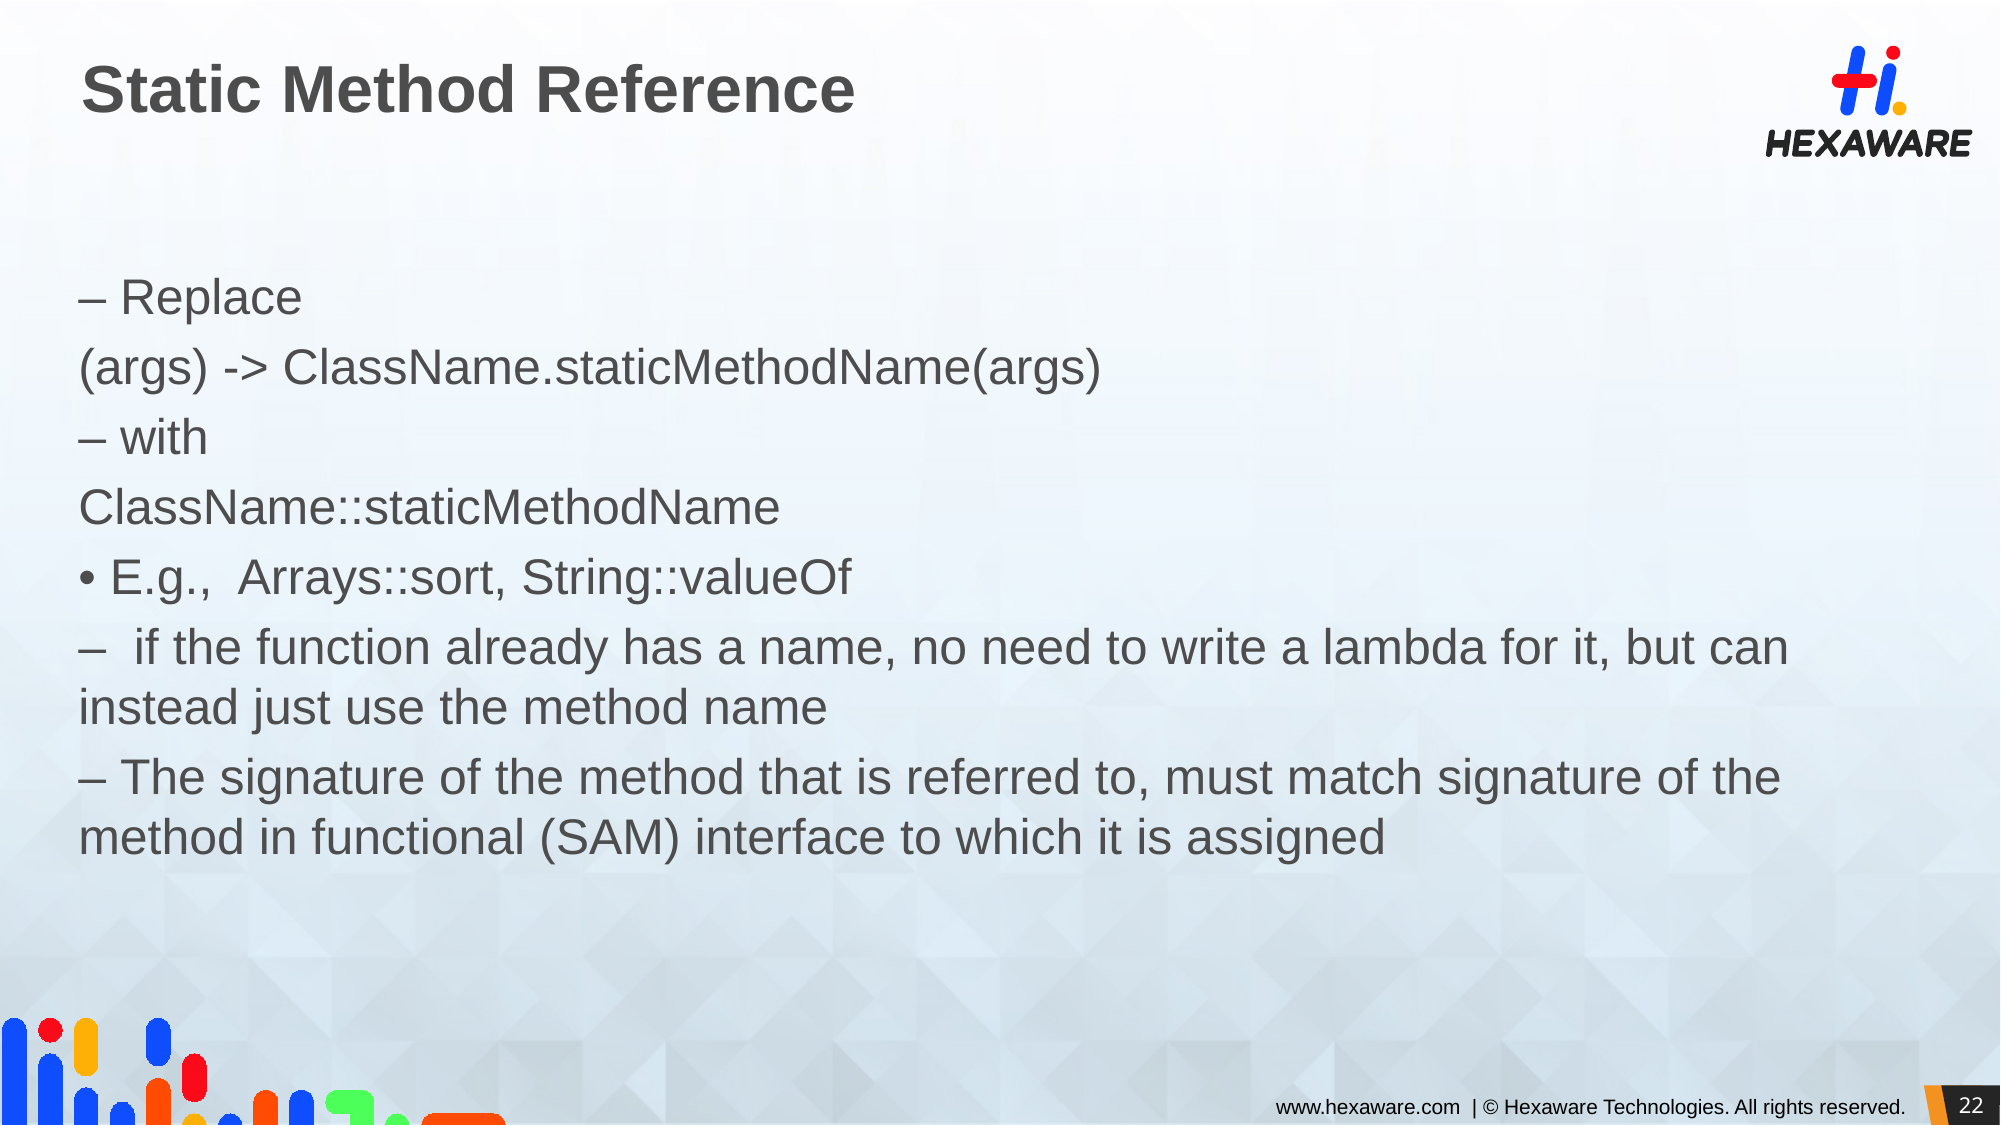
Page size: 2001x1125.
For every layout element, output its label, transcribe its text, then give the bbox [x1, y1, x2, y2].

list – Replace (args) -> ClassName.staticMethodName(args) – with ClassName::staticMethodName • E.g., Arrays::sort, String::valueOf – if the function already has a name, no need to write a lambda for it, but can instead just use the method name – The signature of the method that is referred to, must match signature of the method in functional (SAM) interface to which it is assigned [67, 258, 1933, 1062]
picture [0, 0, 2001, 1125]
title Static Method Reference [70, 35, 1521, 136]
